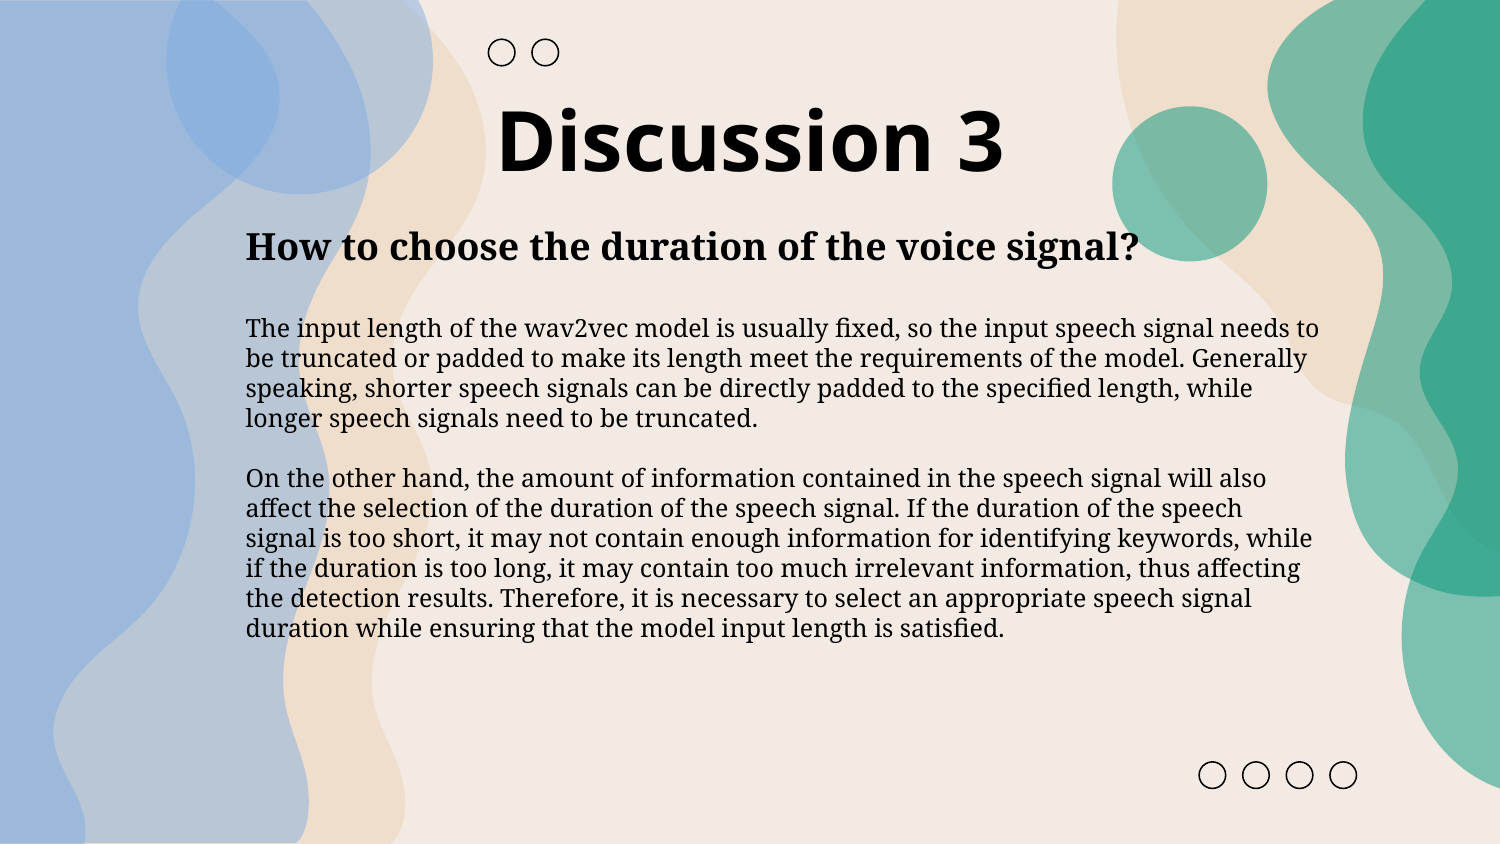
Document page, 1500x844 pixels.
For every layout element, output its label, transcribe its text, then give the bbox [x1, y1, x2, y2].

subtitle How to choose the duration of the voice signal? The input length of the wav2vec model is usually fixed, so the input speech signal needs to be truncated or padded to make its length meet the requirements of the model. Generally speaking, shorter speech signals can be directly padded to the specified length, while longer speech signals need to be truncated. On the other hand, the amount of information contained in the speech signal will also affect the selection of the duration of the speech signal. If the duration of the speech signal is too short, it may not contain enough information for identifying keywords, while if the duration is too long, it may contain too much irrelevant information, thus affecting the detection results. Therefore, it is necessary to select an appropriate speech signal duration while ensuring that the model input length is satisfied. [230, 195, 1337, 658]
text_box Discussion 3 [116, 72, 1383, 195]
